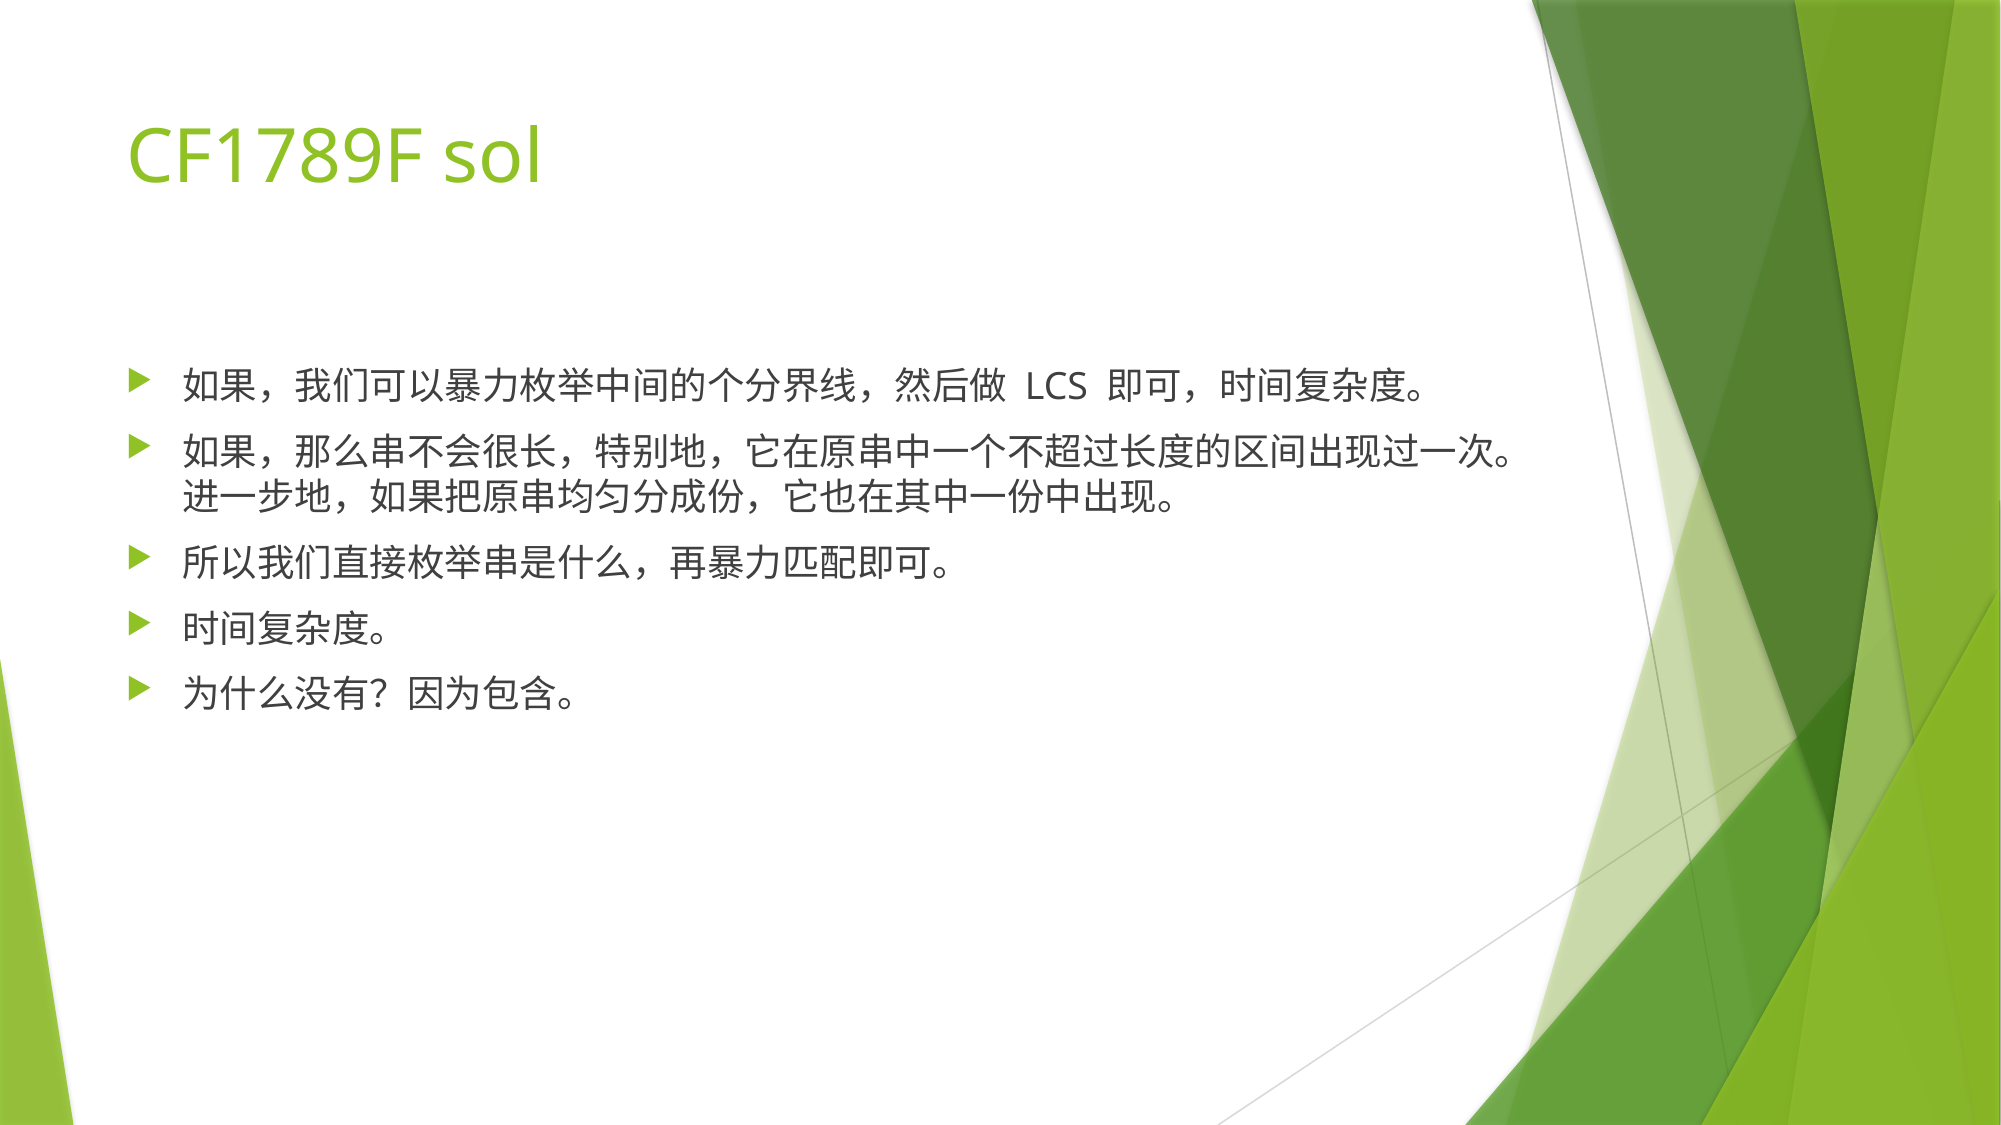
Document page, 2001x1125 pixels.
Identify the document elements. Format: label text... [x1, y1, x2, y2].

title CF1789F sol [111, 99, 1522, 317]
